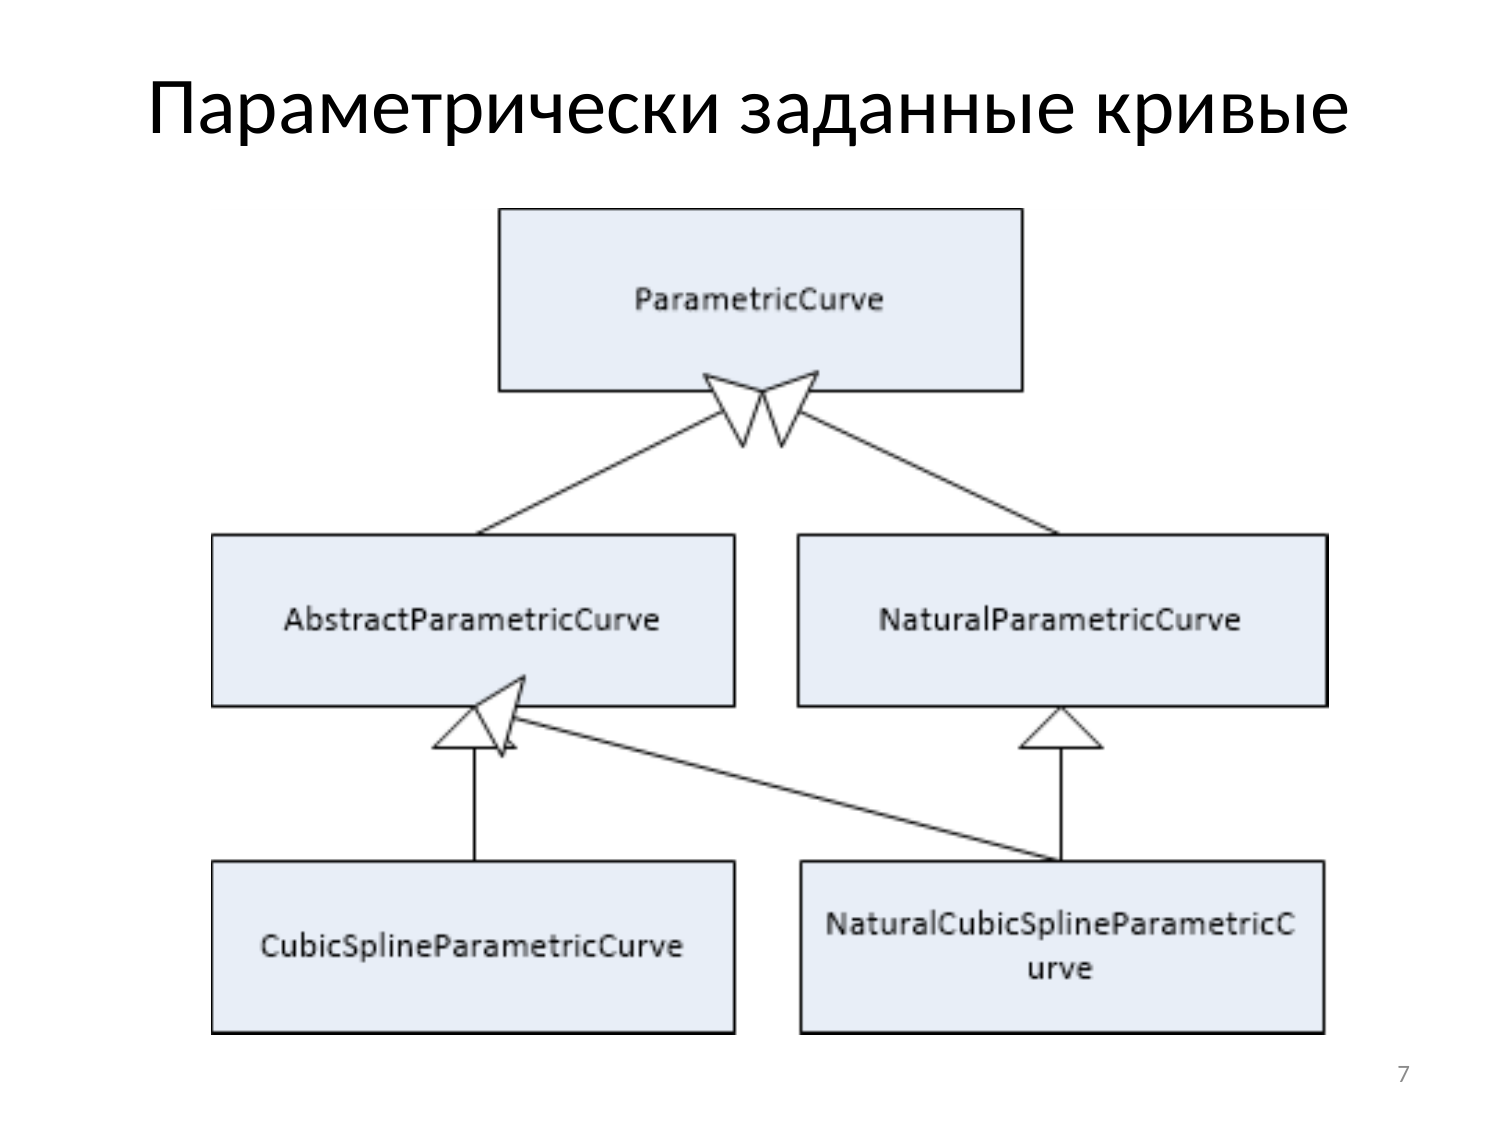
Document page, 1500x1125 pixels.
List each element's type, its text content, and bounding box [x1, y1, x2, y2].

picture [211, 207, 1329, 1036]
text_box Параметрически заданные кривые [74, 45, 1425, 233]
slide_number 7 [1074, 1042, 1425, 1103]
